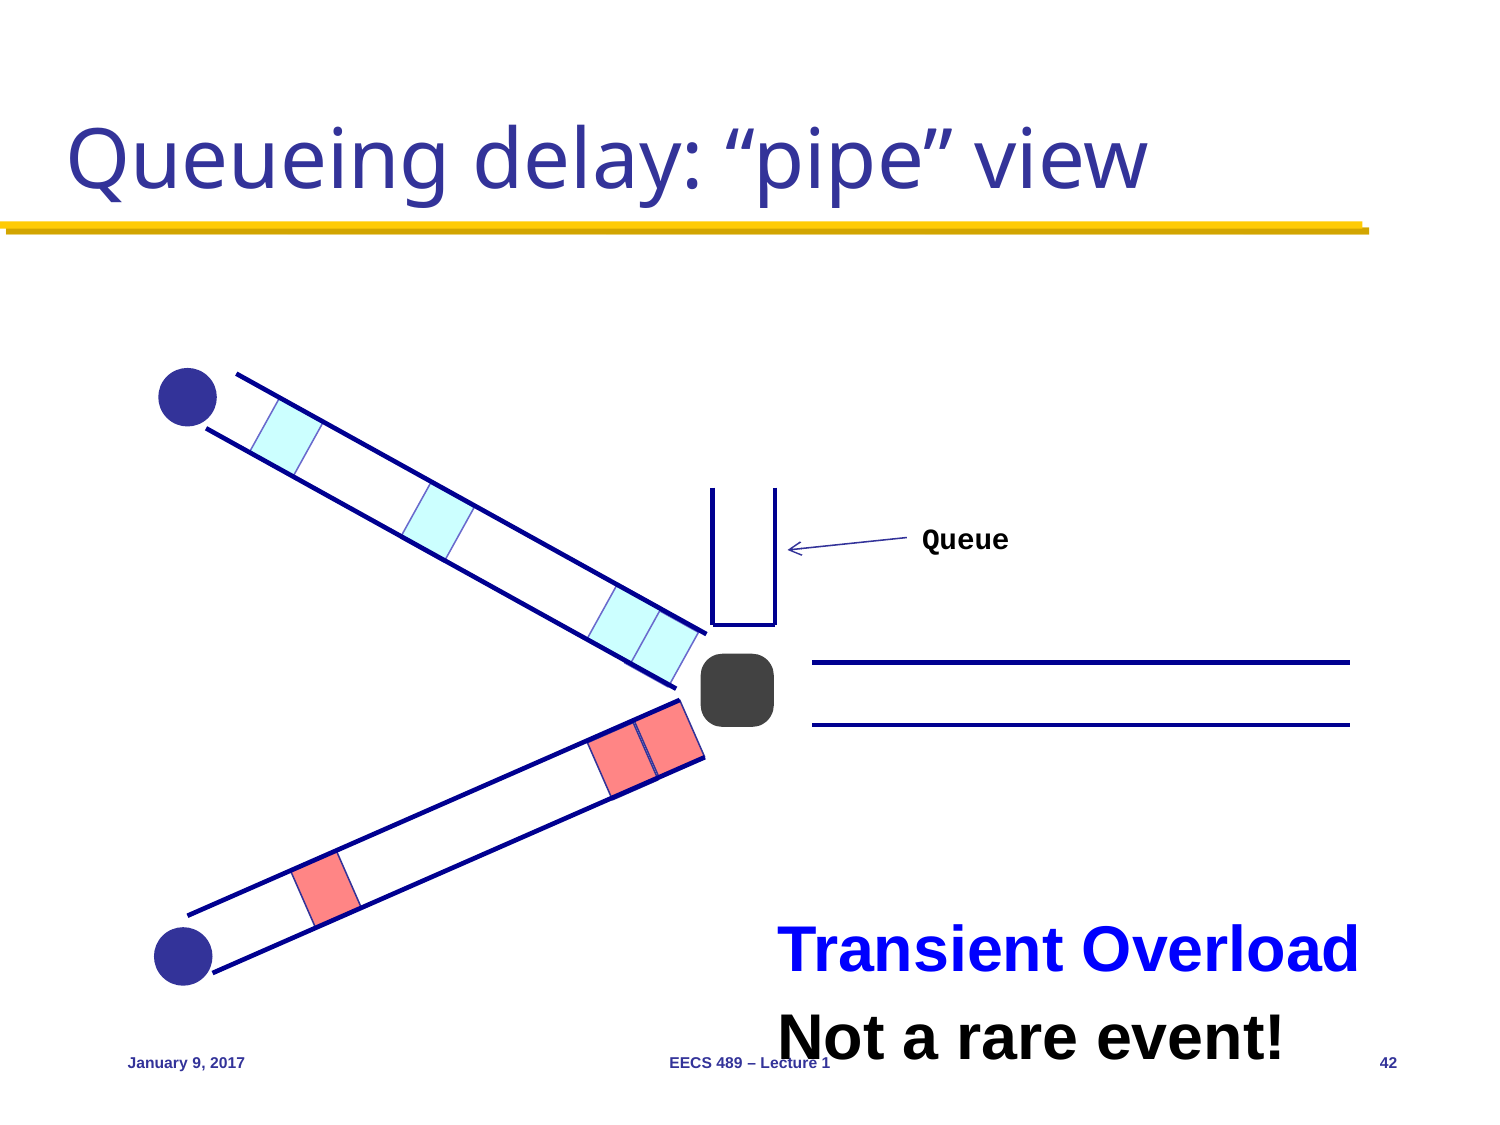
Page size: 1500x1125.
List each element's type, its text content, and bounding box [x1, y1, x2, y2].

footer EECS 489 – Lecture 1 [512, 1024, 988, 1101]
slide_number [112, 1024, 426, 1101]
text_box Not a rare event! [762, 987, 1463, 1080]
text_box [153, 927, 213, 986]
slide_number 42 [1312, 1024, 1413, 1101]
title Queueing delay: “pipe” view [49, 24, 1451, 213]
text_box [700, 653, 774, 727]
text_box Queue [906, 512, 1025, 563]
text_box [712, 487, 776, 626]
text_box [158, 367, 217, 427]
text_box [787, 537, 907, 551]
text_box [177, 804, 716, 870]
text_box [812, 662, 1351, 726]
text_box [186, 498, 725, 566]
text_box Transient Overload [762, 899, 1463, 987]
